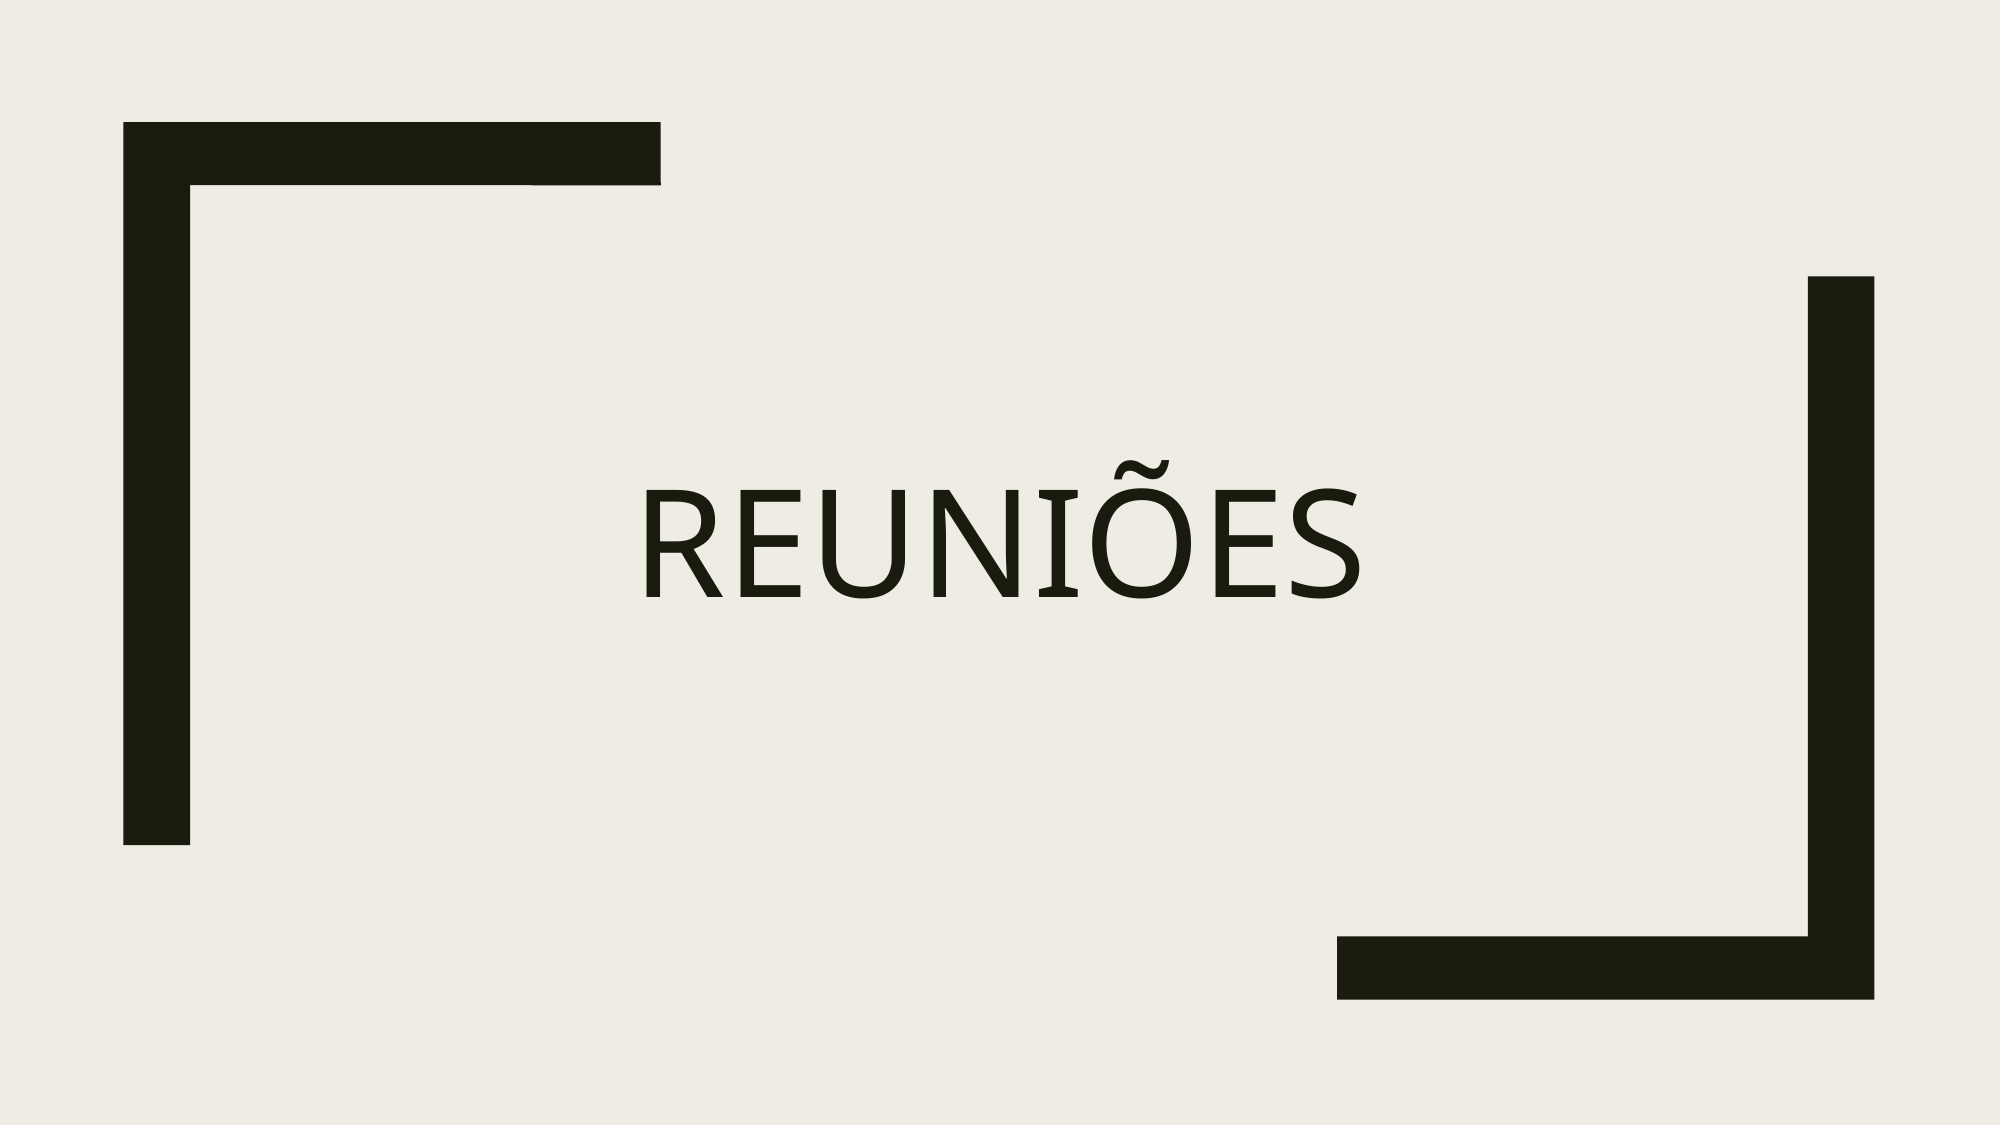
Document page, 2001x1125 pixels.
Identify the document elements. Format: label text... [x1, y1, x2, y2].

title REUNIÕES [314, 293, 1686, 638]
